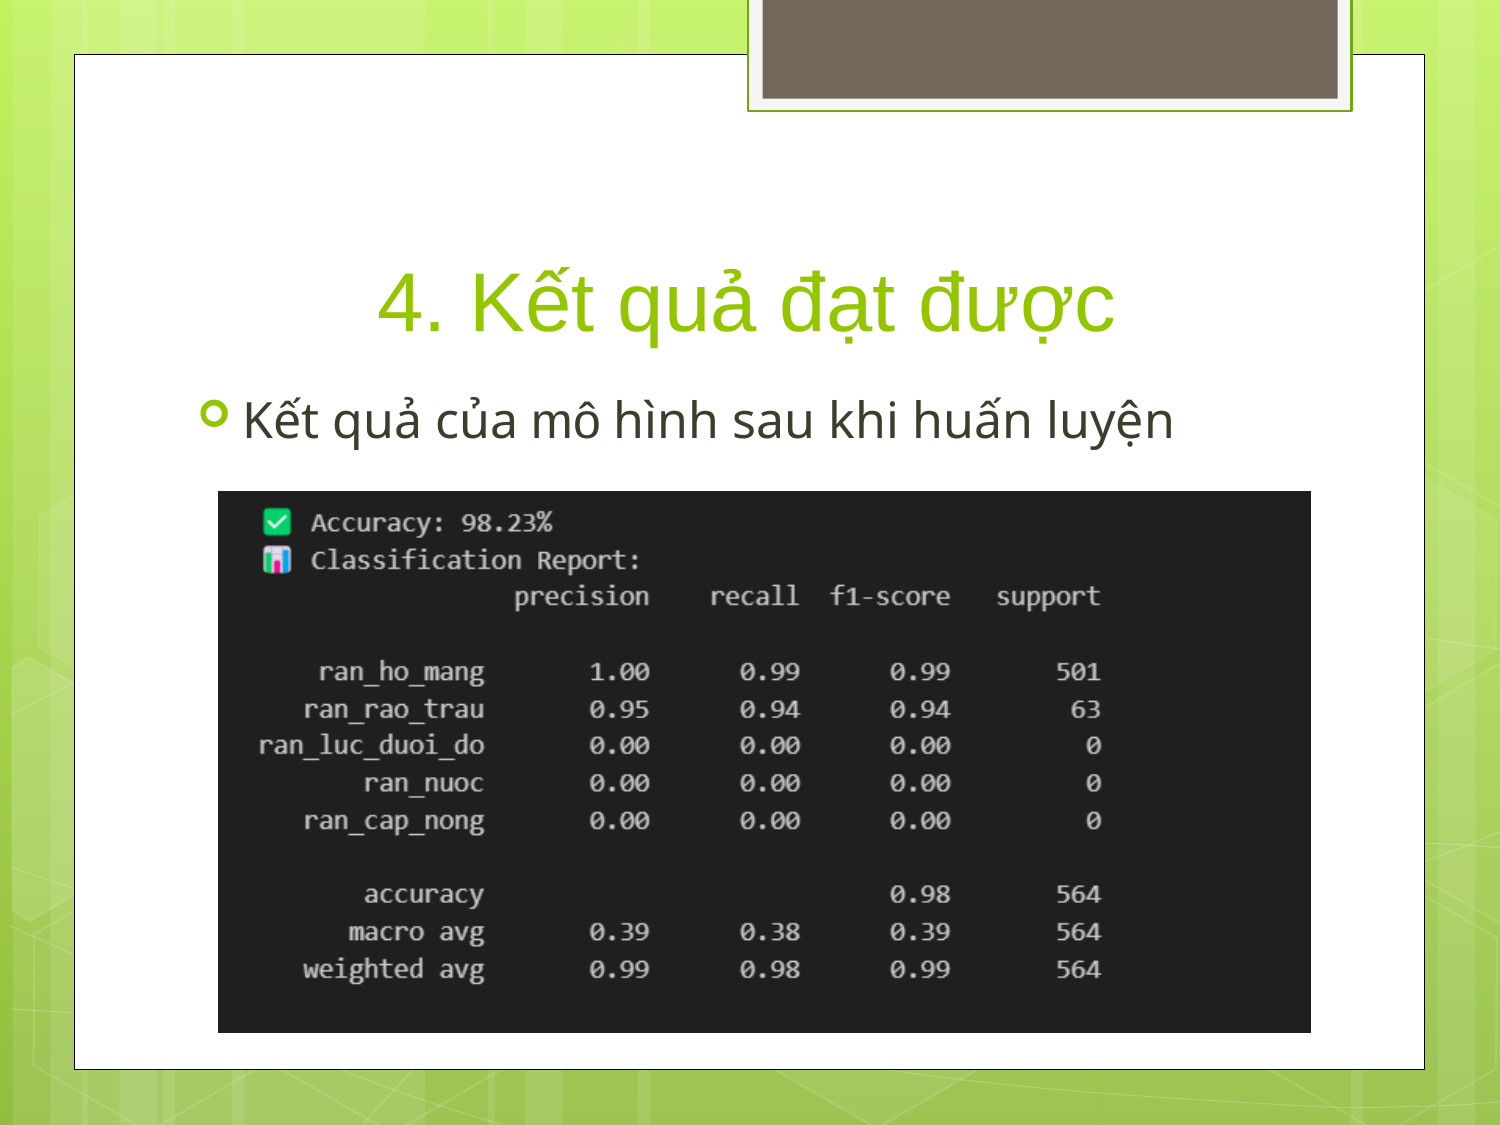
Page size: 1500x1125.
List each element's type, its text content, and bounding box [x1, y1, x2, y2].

picture [218, 491, 1312, 1033]
title 4. Kết quả đạt được [171, 168, 1324, 357]
list Kết quả của mô hình sau khi huấn luyện [171, 381, 1283, 957]
